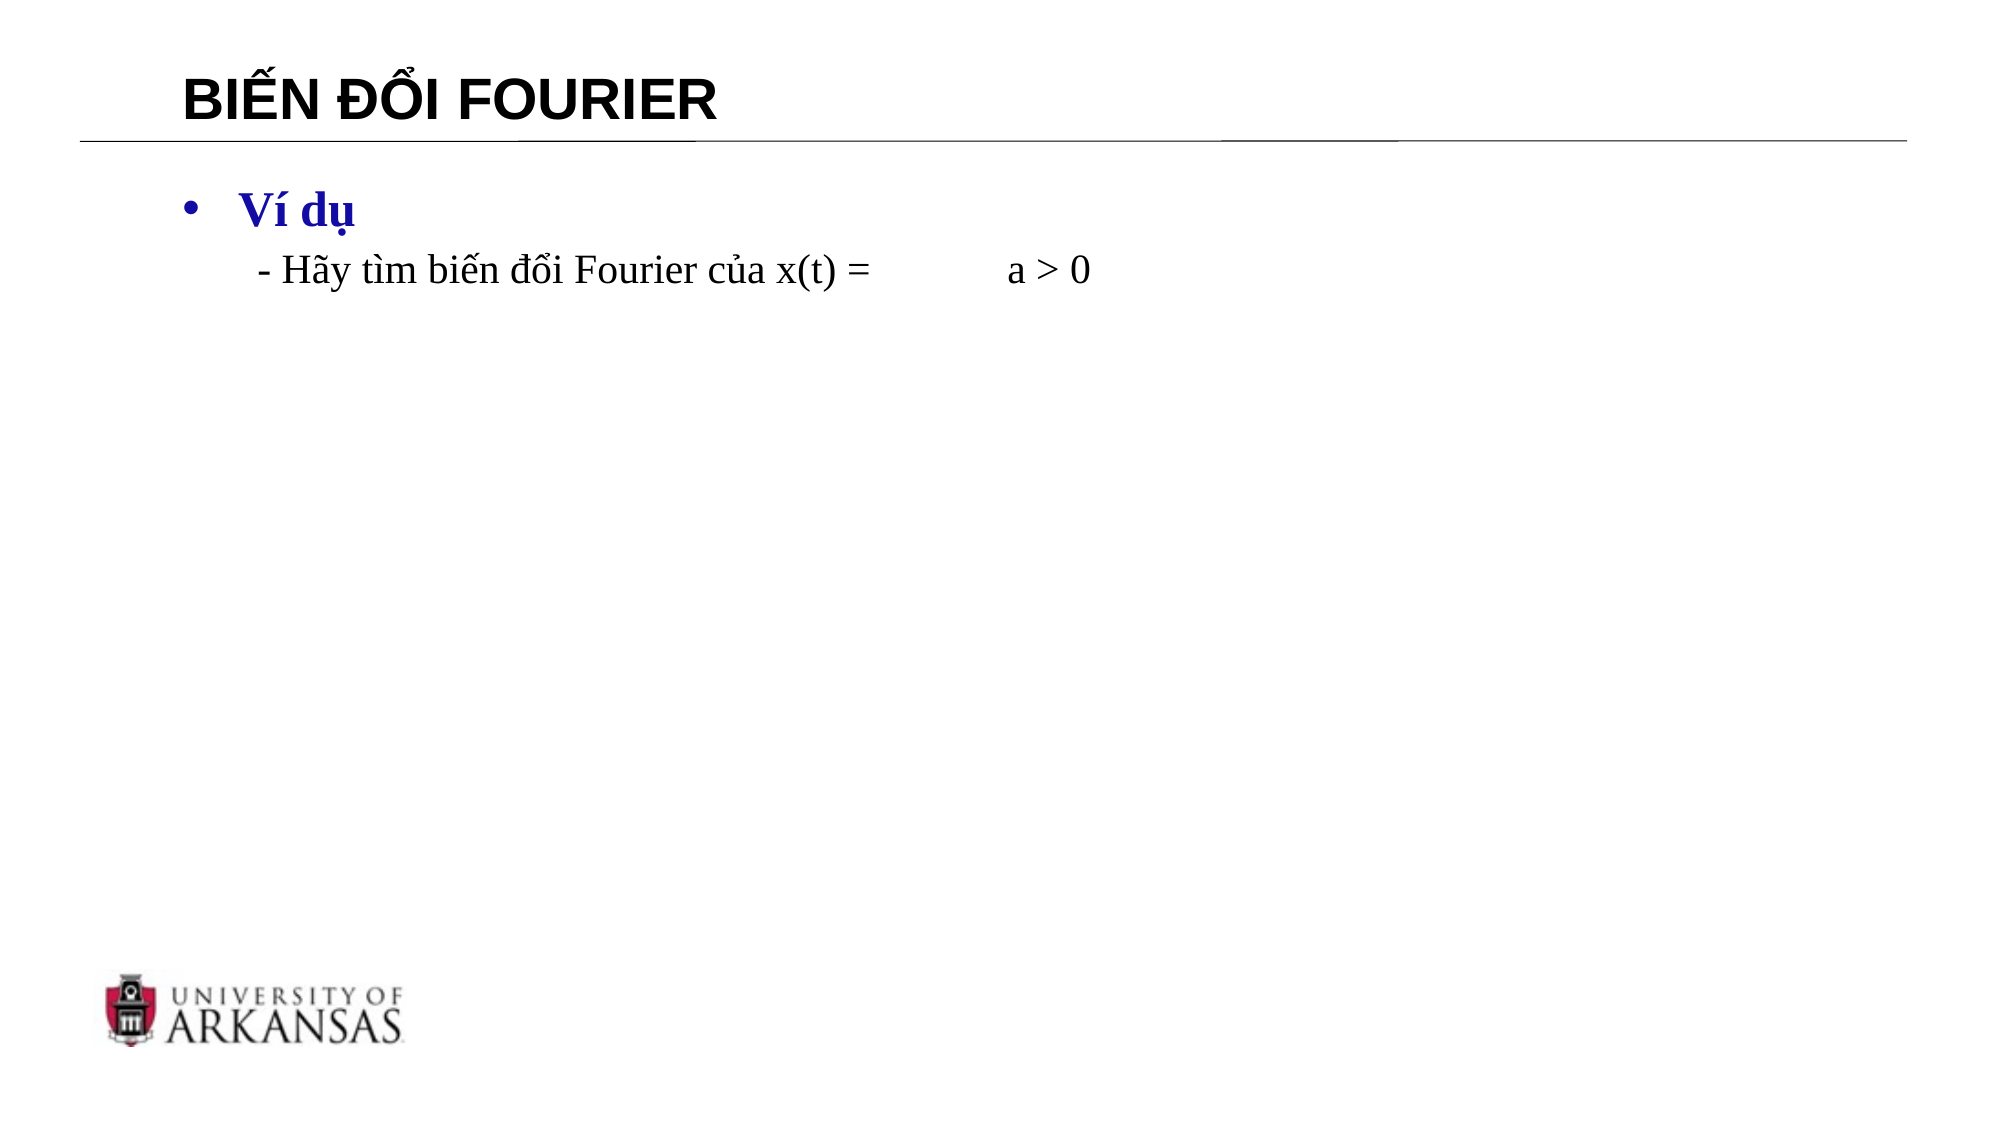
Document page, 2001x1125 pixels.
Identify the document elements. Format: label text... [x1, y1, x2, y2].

title BIẾN ĐỔI FOURIER [167, 41, 1601, 140]
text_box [93, 969, 407, 1047]
